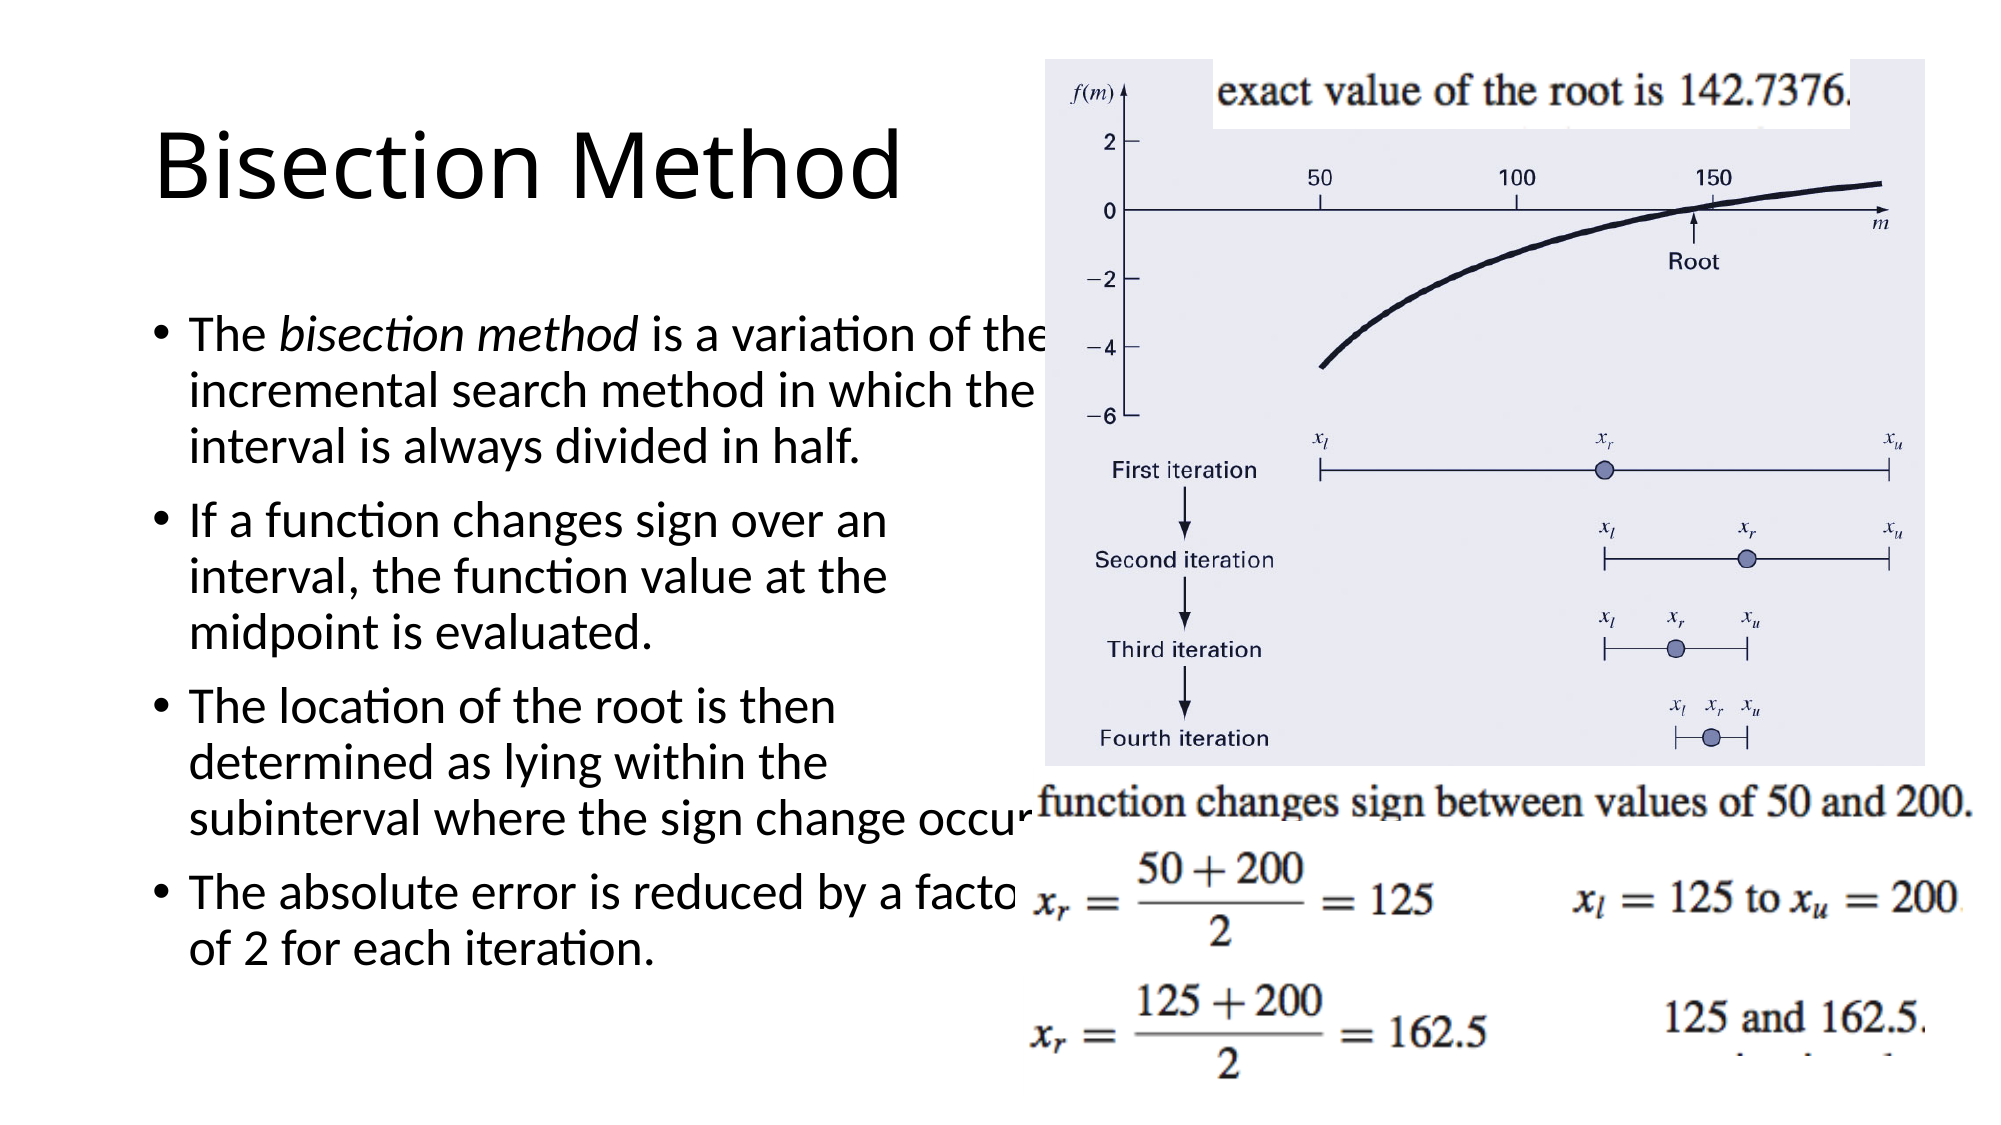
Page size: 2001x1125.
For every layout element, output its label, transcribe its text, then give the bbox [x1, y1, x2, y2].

list The bisection method is a variation of the incremental search method in which the interval is always divided in half. If a function changes sign over an interval, the function value at the midpoint is evaluated. The location of the root is then determined as lying within the subinterval where the sign change occurs. The absolute error is reduced by a factor of 2 for each iteration. [137, 299, 1045, 1046]
picture [1015, 59, 1977, 1098]
title Bisection Method [137, 59, 1045, 278]
picture [1657, 984, 1925, 1056]
picture [1571, 866, 1963, 936]
